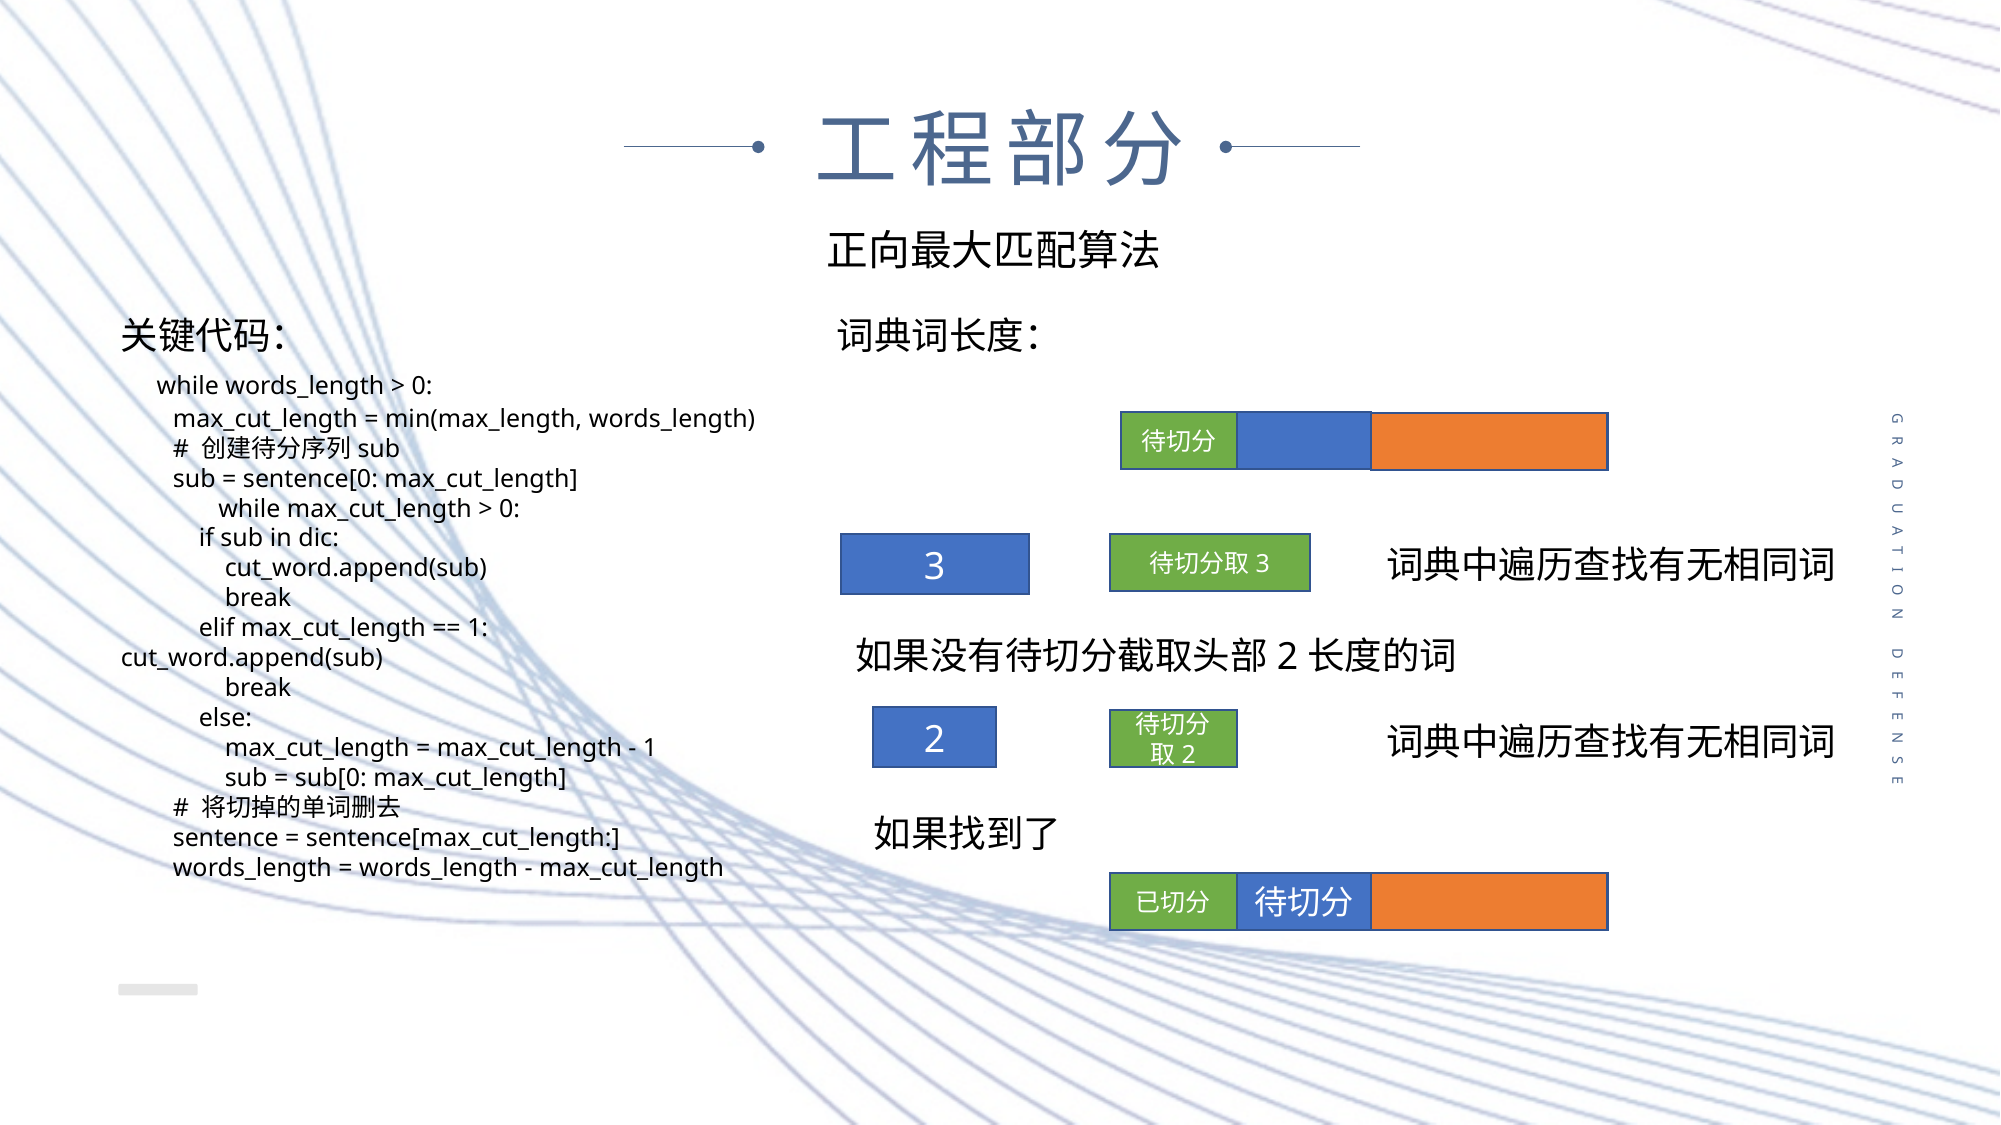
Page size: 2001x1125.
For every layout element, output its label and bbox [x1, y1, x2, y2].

text_box [0, 0, 2000, 1125]
